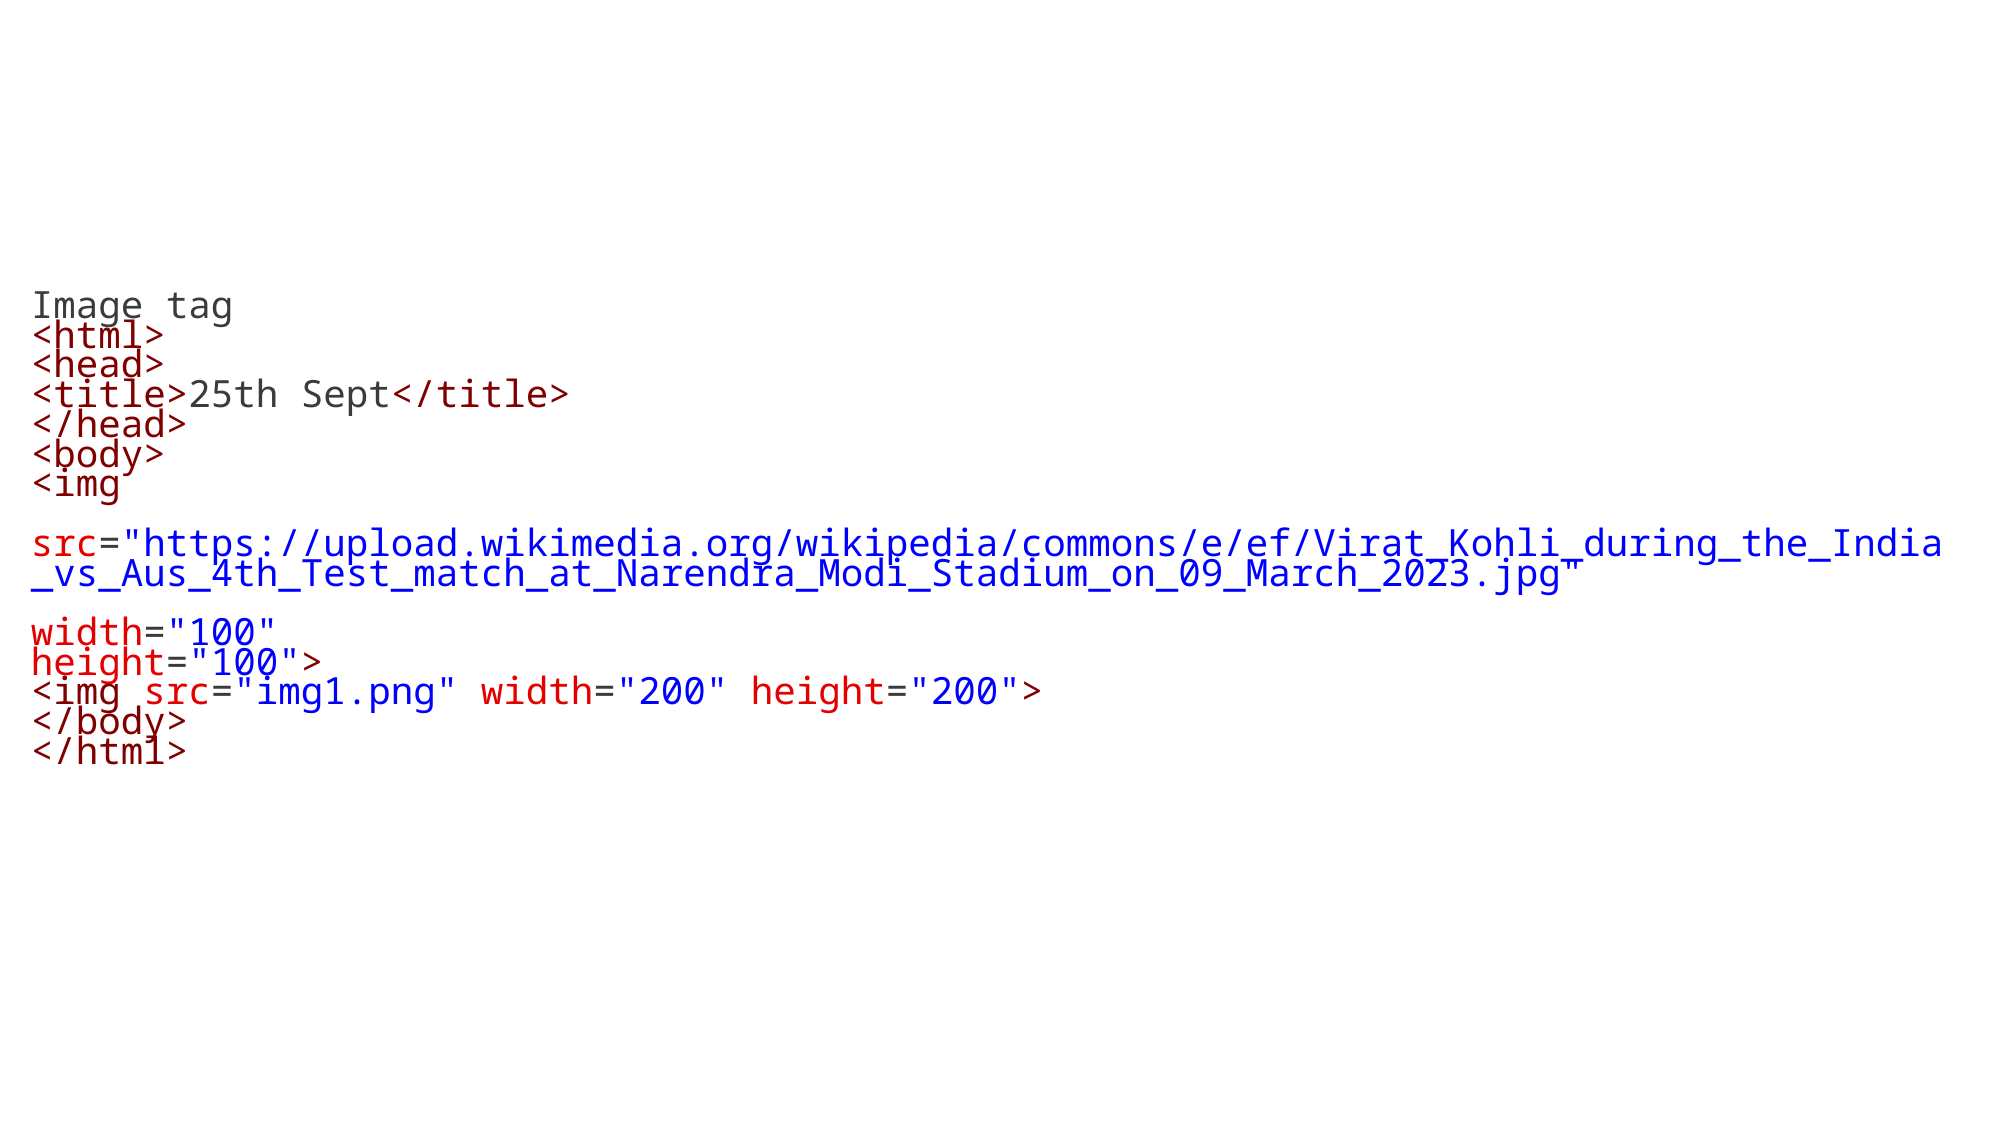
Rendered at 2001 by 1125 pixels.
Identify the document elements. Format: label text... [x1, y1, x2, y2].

text_box Image tag <html> <head> <title>25th Sept</title> </head> <body> <img src="https://upload.wikimedia.org/wikipedia/commons/e/ef/Virat_Kohli_during_the_India _vs_Aus_4th_Test_match_at_Narendra_Modi_Stadium_on_09_March_2023.jpg" width="100" height="100"> <img src="img1.png" width="200" height="200"> </body> </html> [16, 289, 1967, 779]
